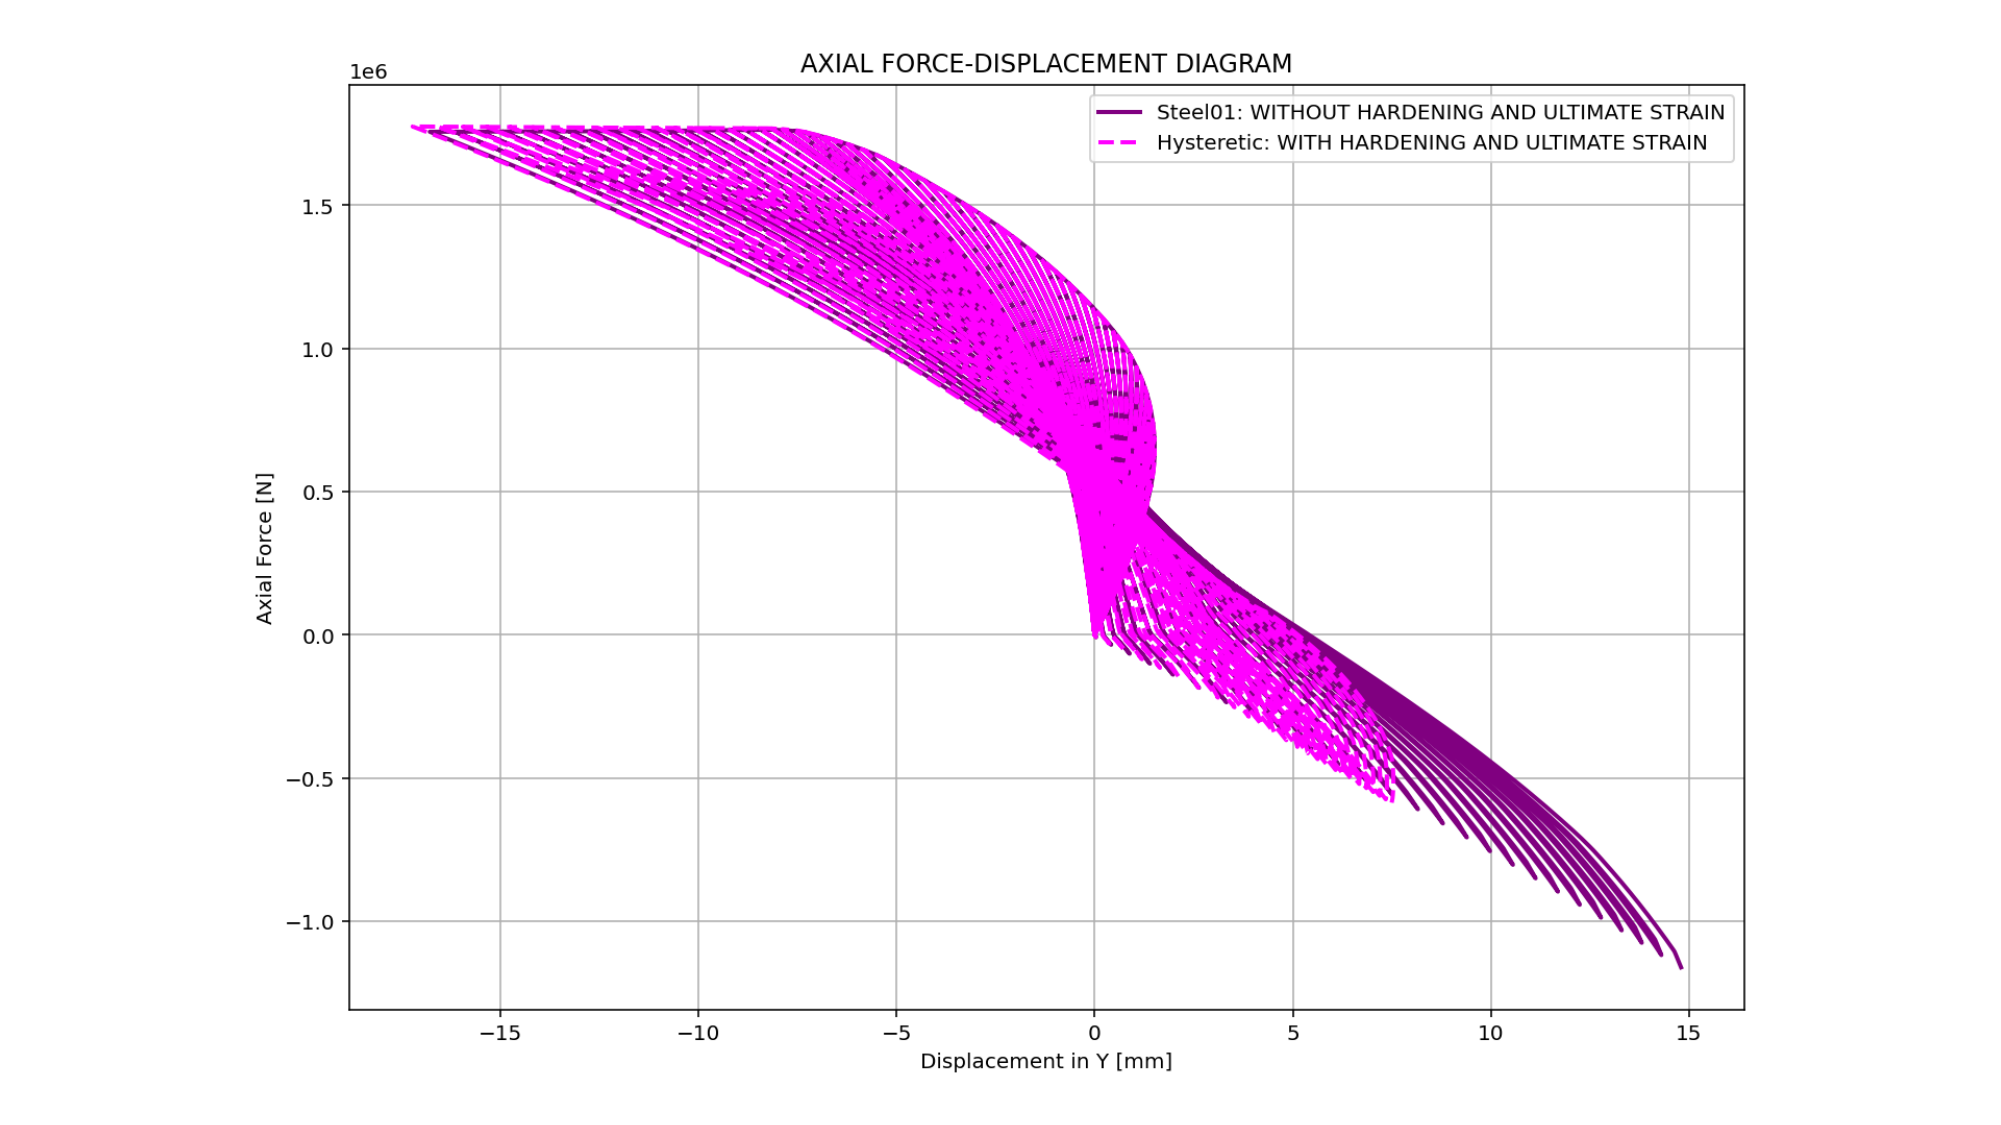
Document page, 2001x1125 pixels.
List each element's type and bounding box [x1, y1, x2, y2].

picture [240, 37, 1760, 1087]
